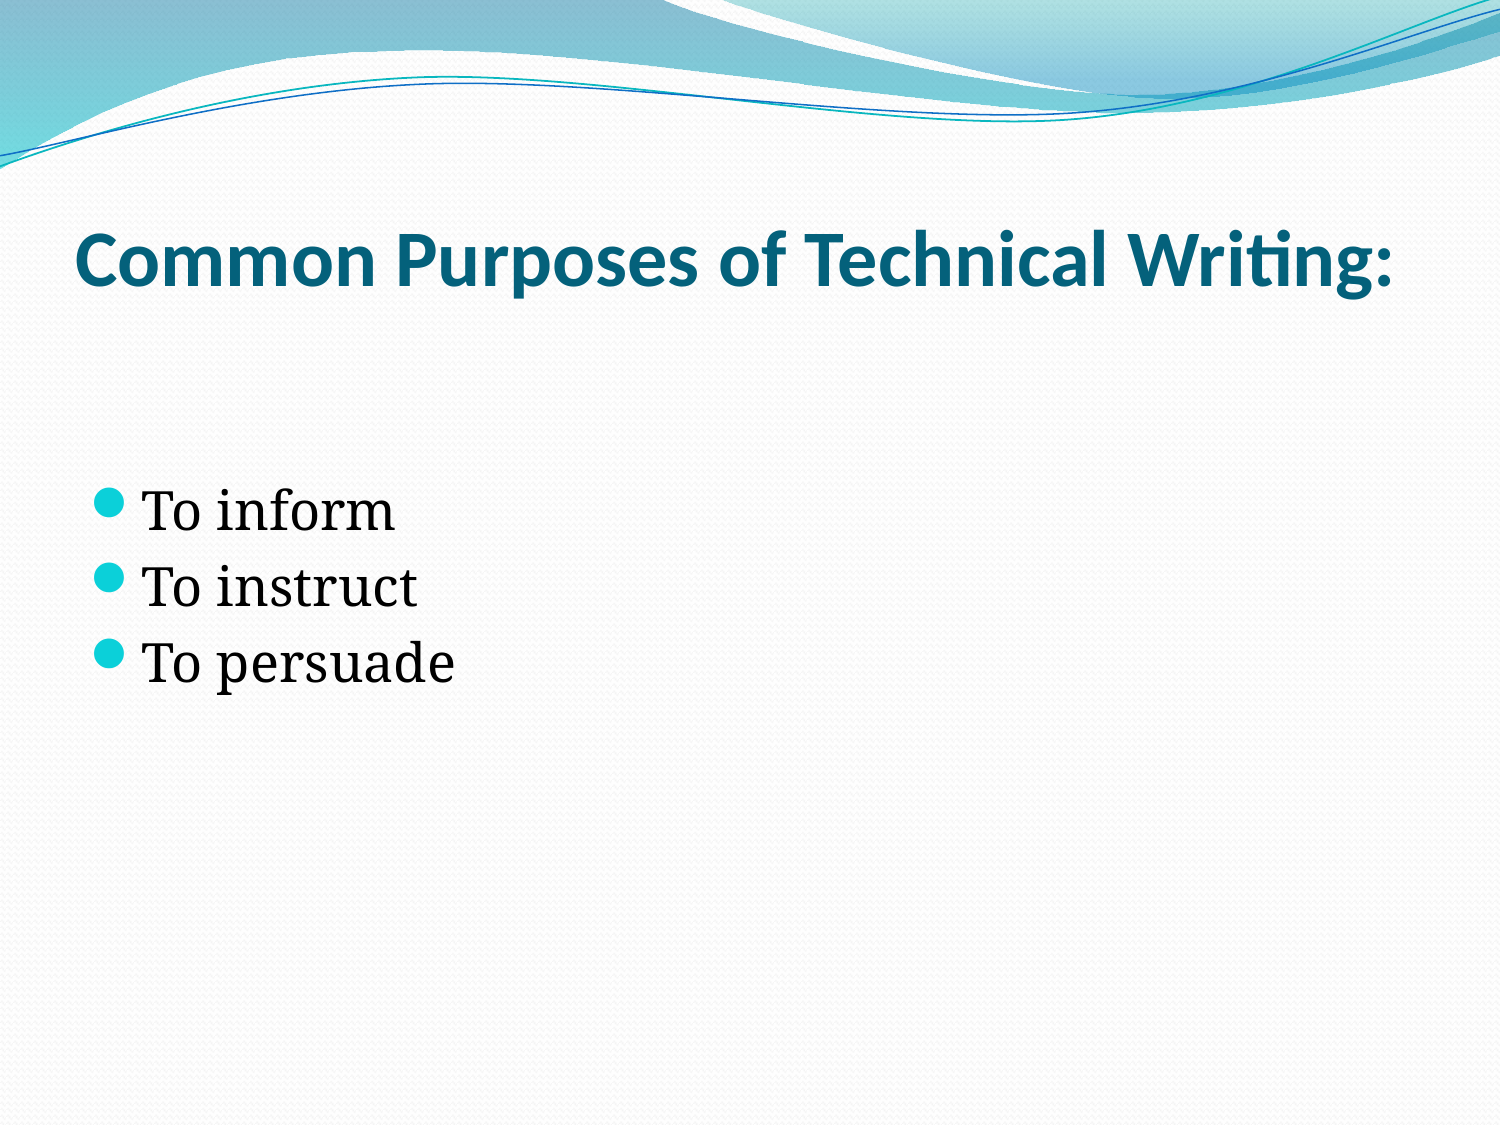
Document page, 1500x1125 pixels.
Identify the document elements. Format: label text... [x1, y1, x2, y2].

title Common Purposes of Technical Writing: [75, 115, 1425, 303]
list To inform To instruct To persuade [75, 317, 1425, 1038]
